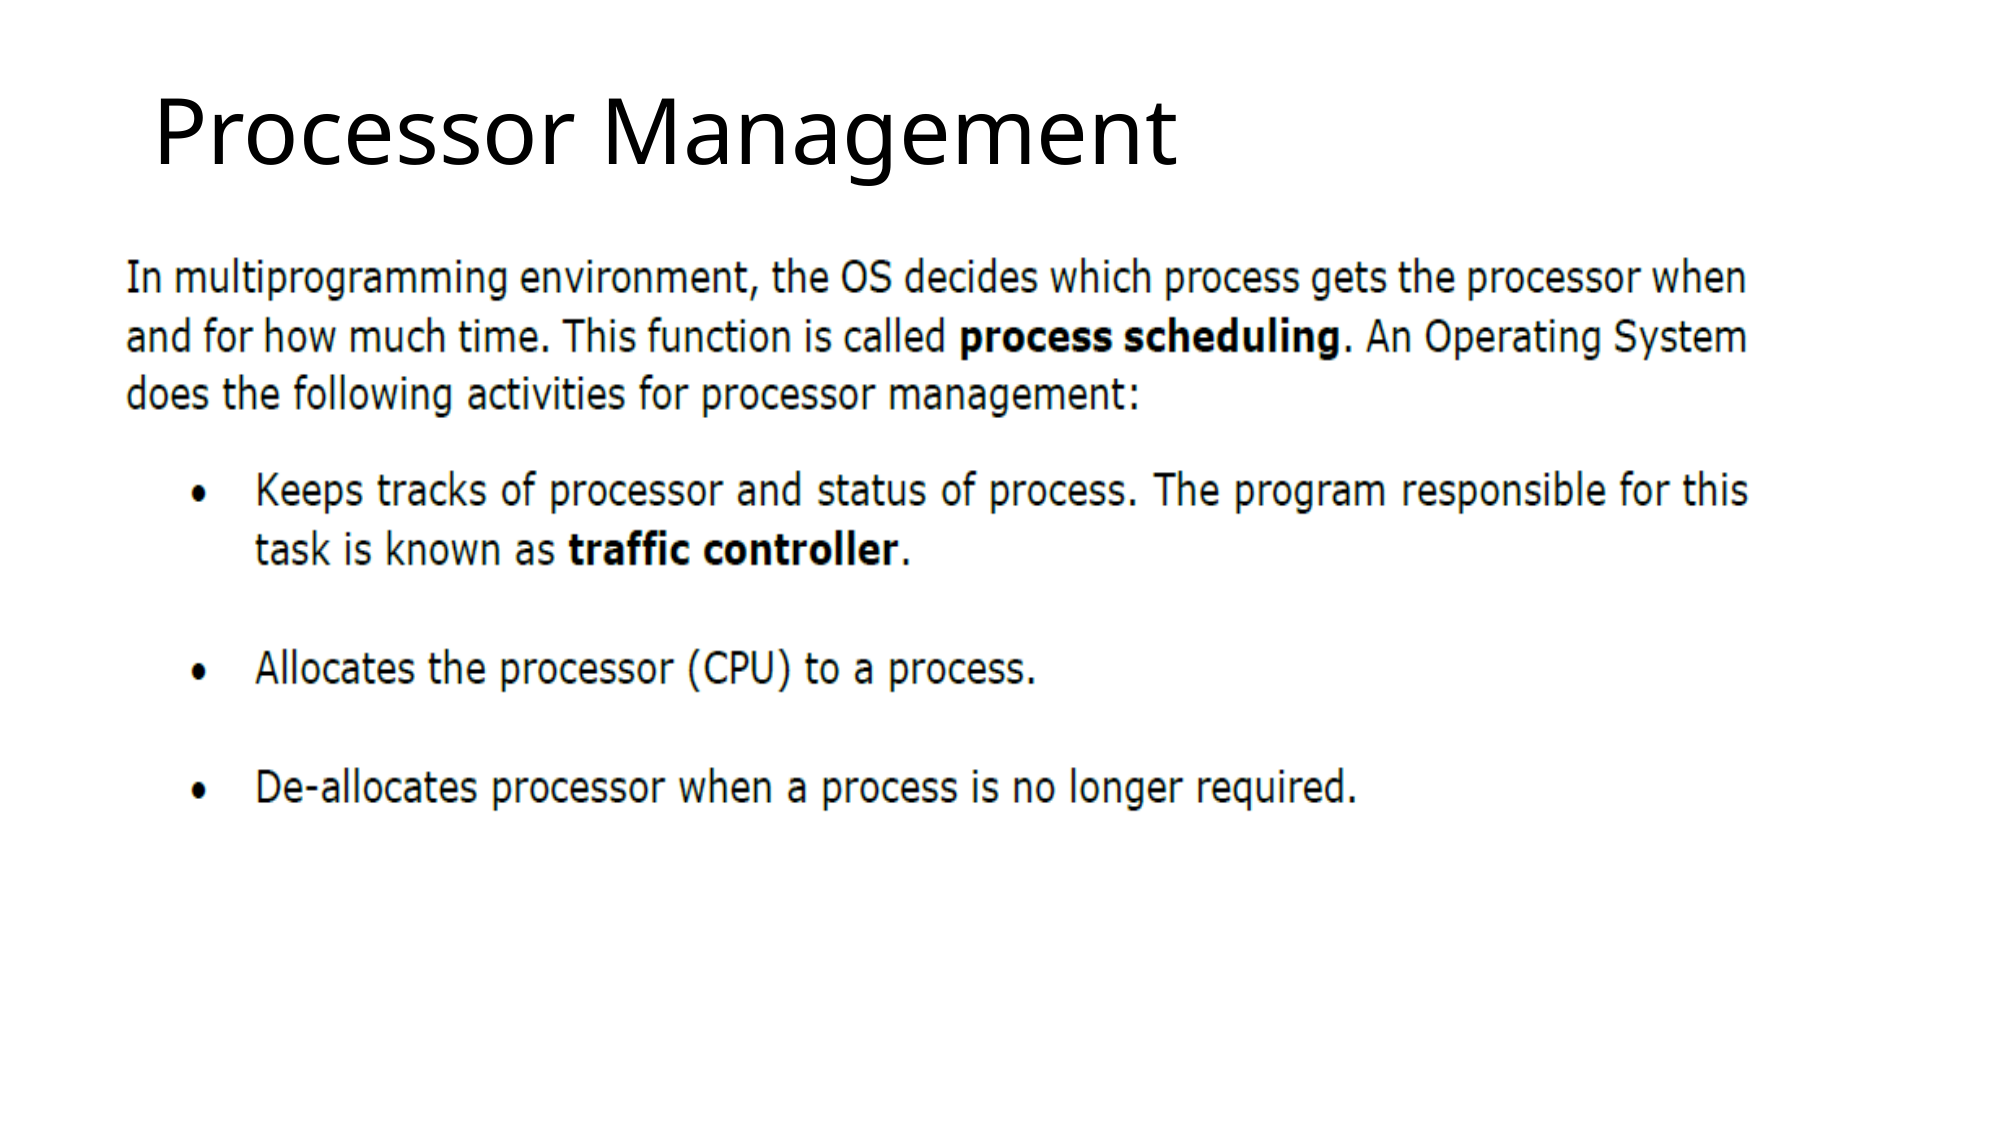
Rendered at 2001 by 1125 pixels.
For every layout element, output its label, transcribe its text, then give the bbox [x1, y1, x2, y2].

title Processor Management [137, 59, 1863, 210]
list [119, 248, 1817, 887]
